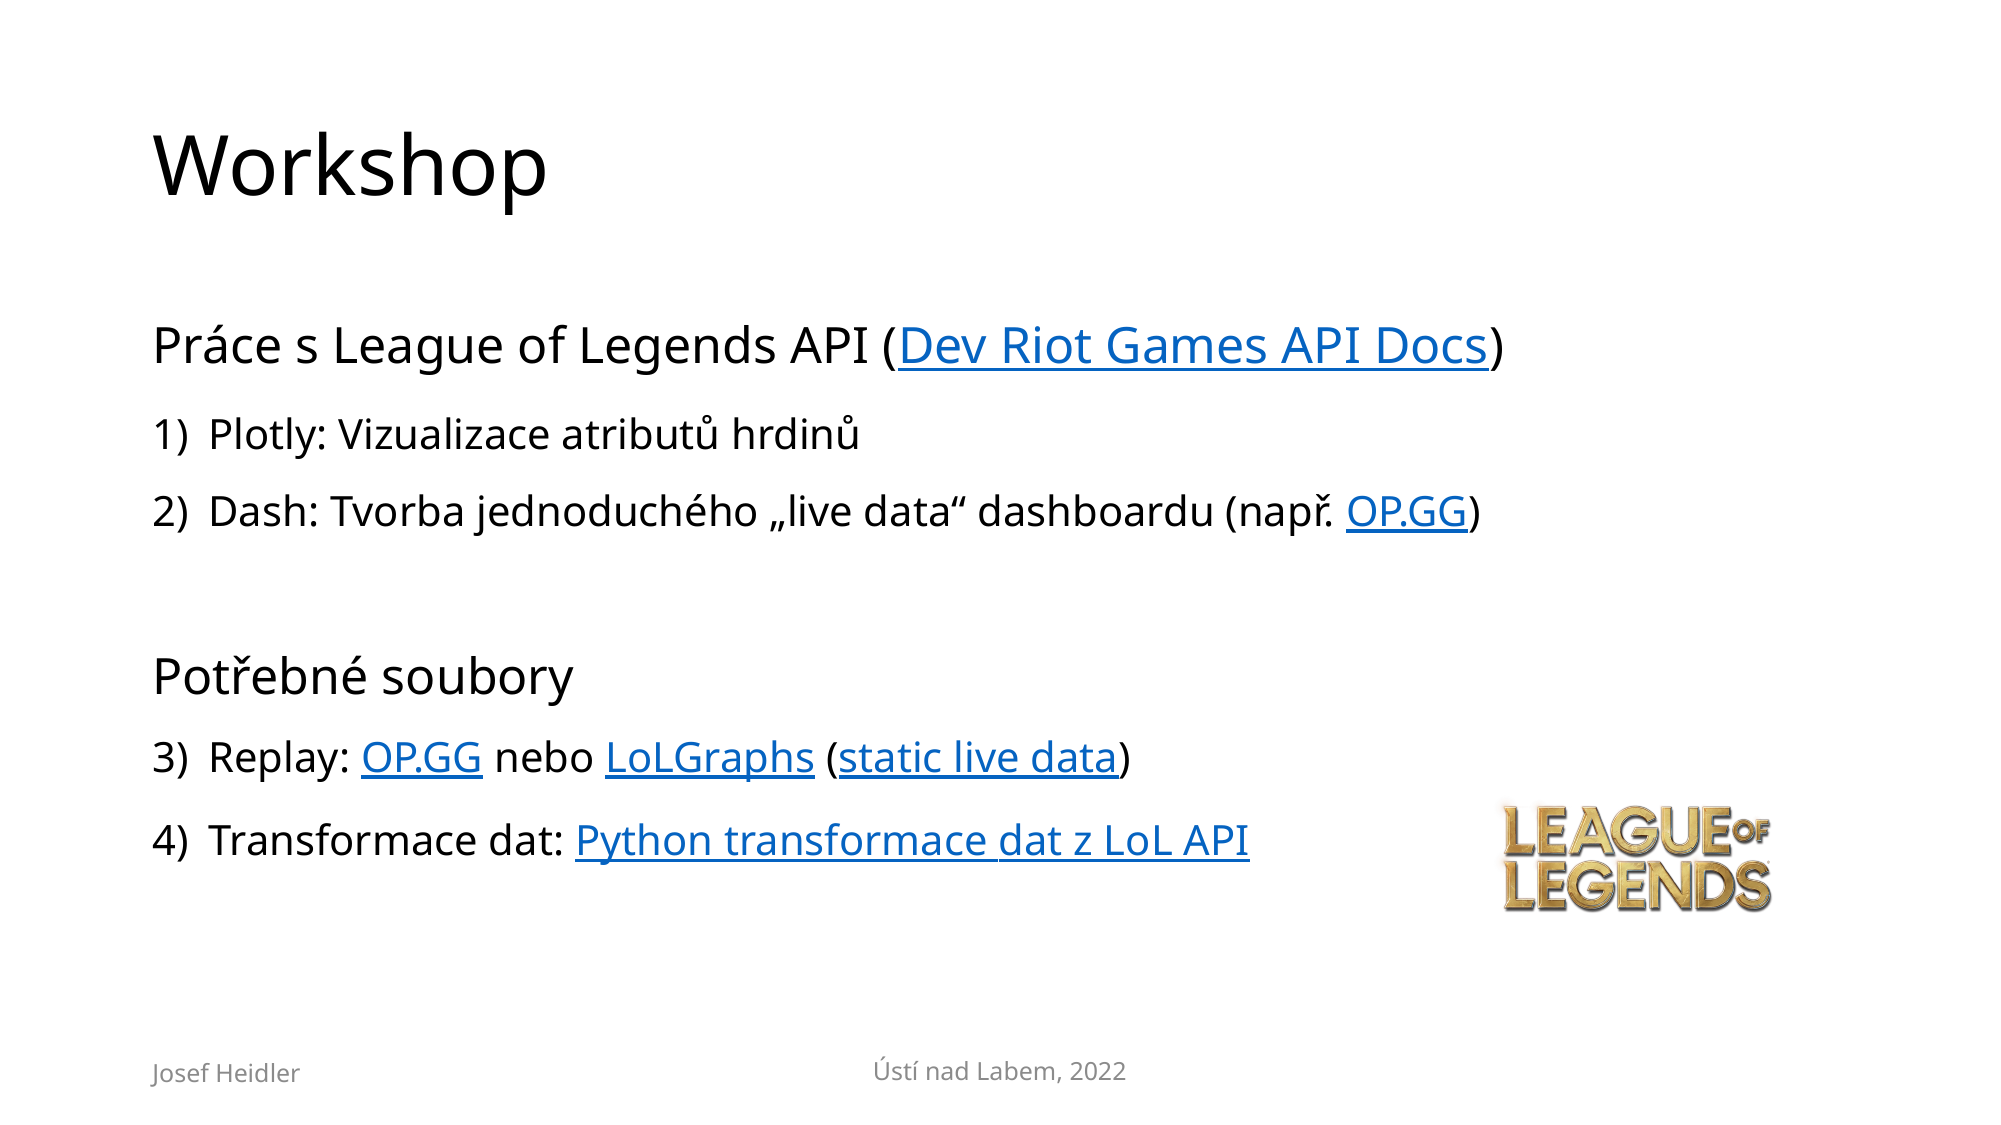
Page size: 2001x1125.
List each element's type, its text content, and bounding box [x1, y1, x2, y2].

picture [1491, 793, 1783, 922]
footer Ústí nad Labem, 2022 [662, 1042, 1338, 1103]
list Práce s League of Legends API (Dev Riot Games API Docs) Plotly: Vizualizace atributů hrdinů Dash: Tvorba jednoduchého „live data“ dashboardu (např. OP.GG) Potřebné soubory Replay: OP.GG nebo LoLGraphs (static live data) Transformace dat: Python transformace dat z LoL API [137, 299, 1863, 1014]
title Workshop [137, 59, 1863, 278]
slide_number Josef Heidler [137, 1042, 588, 1103]
